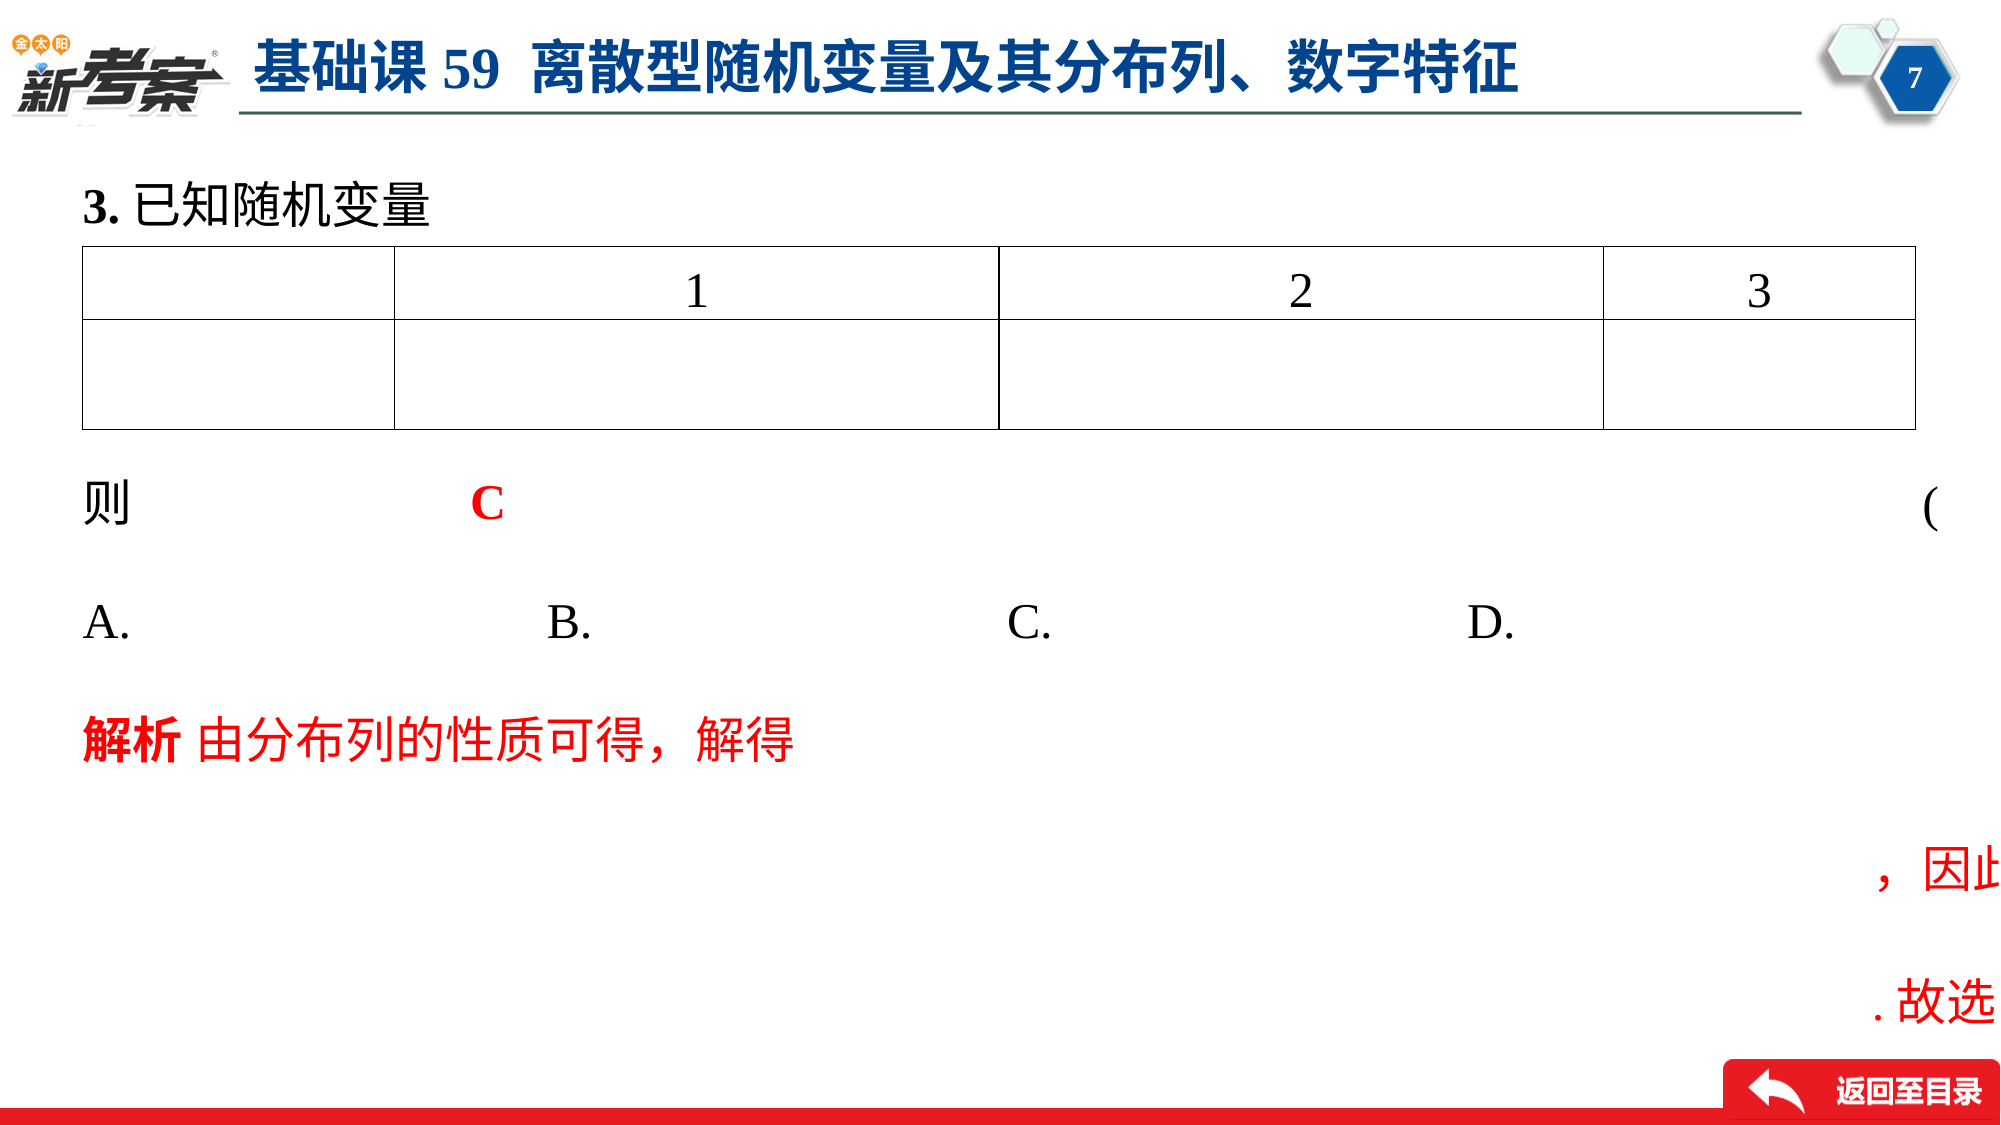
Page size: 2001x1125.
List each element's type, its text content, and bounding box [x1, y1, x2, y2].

text_box C [451, 442, 525, 521]
picture [0, 0, 2001, 1125]
